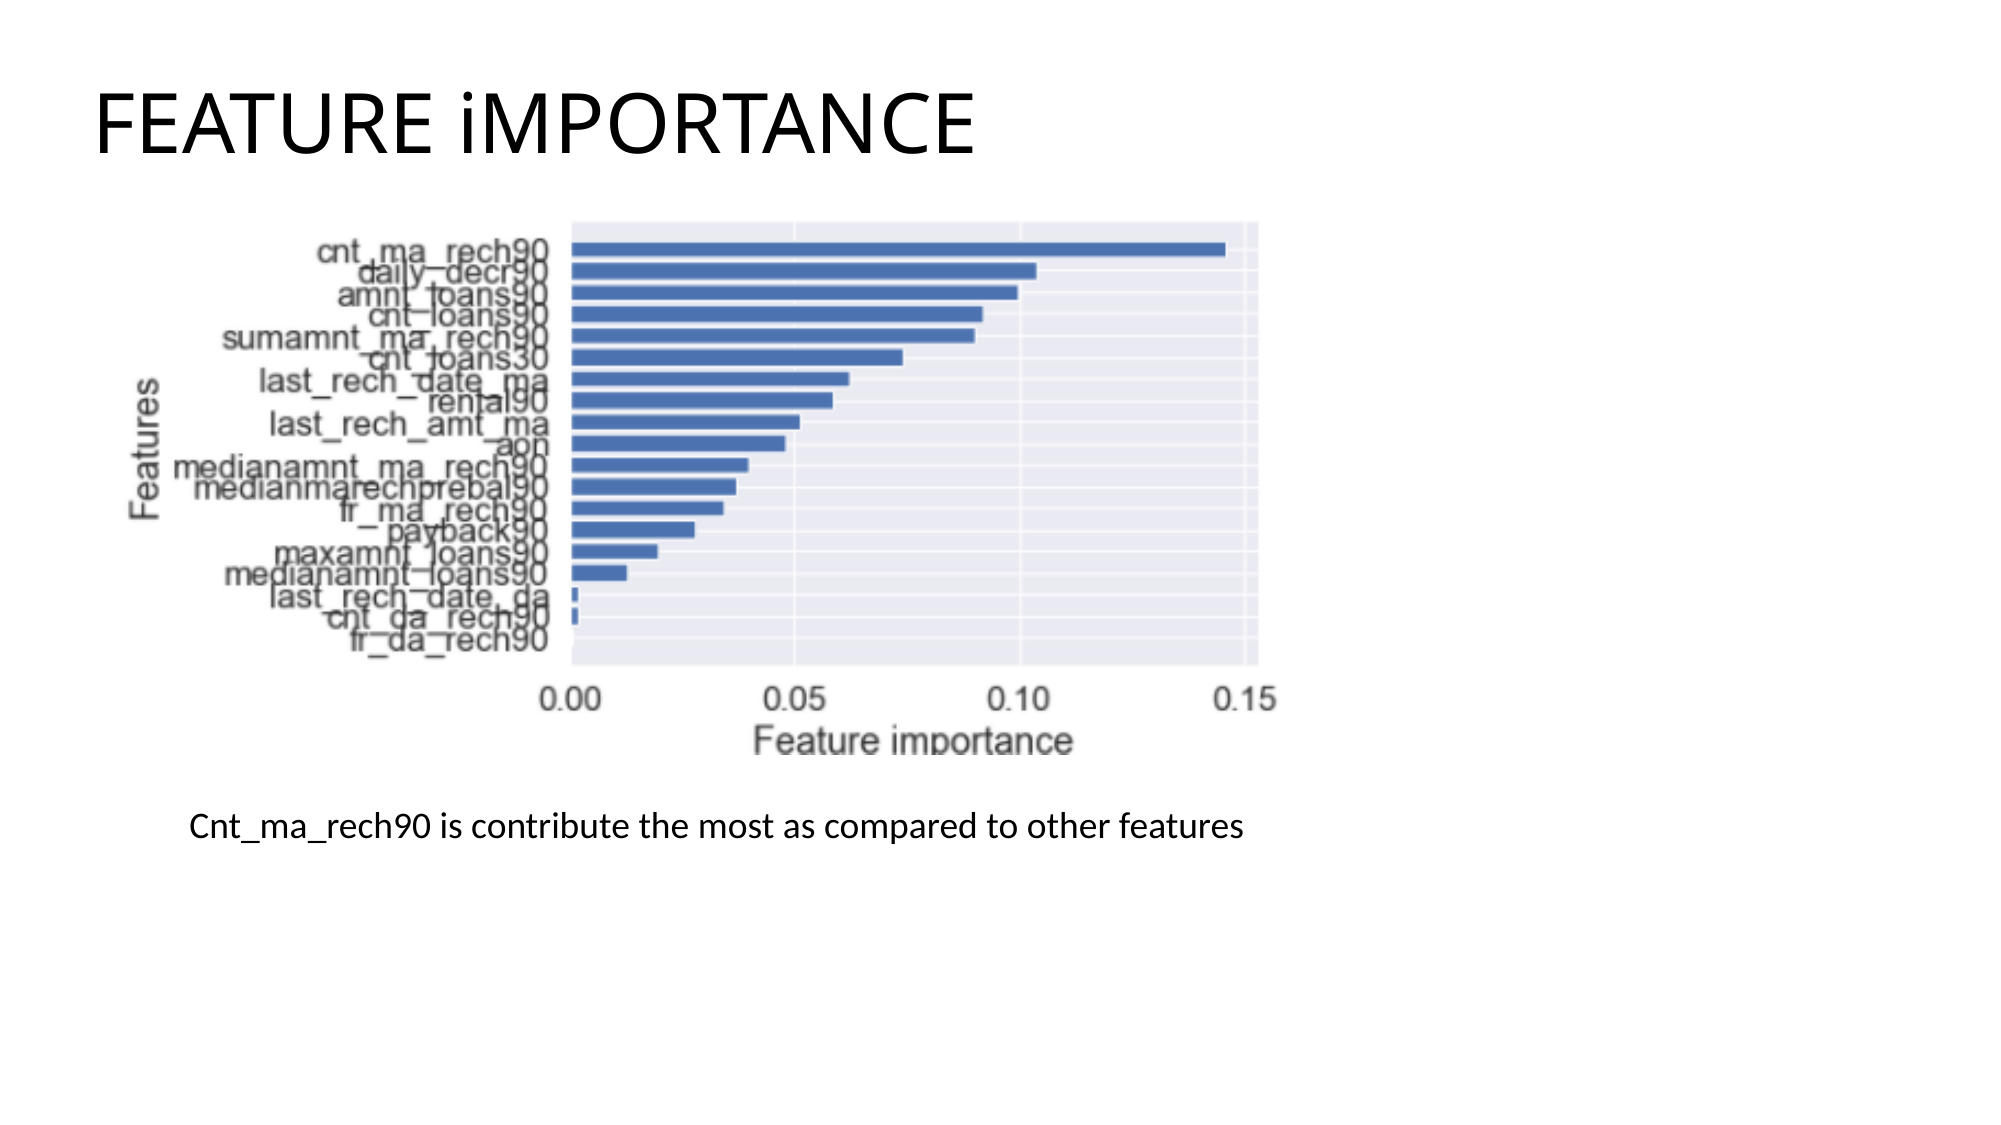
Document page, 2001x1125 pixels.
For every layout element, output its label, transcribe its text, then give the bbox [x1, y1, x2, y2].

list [82, 206, 1417, 755]
text_box Cnt_ma_rech90 is contribute the most as compared to other features [174, 793, 1260, 853]
title FEATURE iMPORTANCE [73, 13, 1000, 226]
